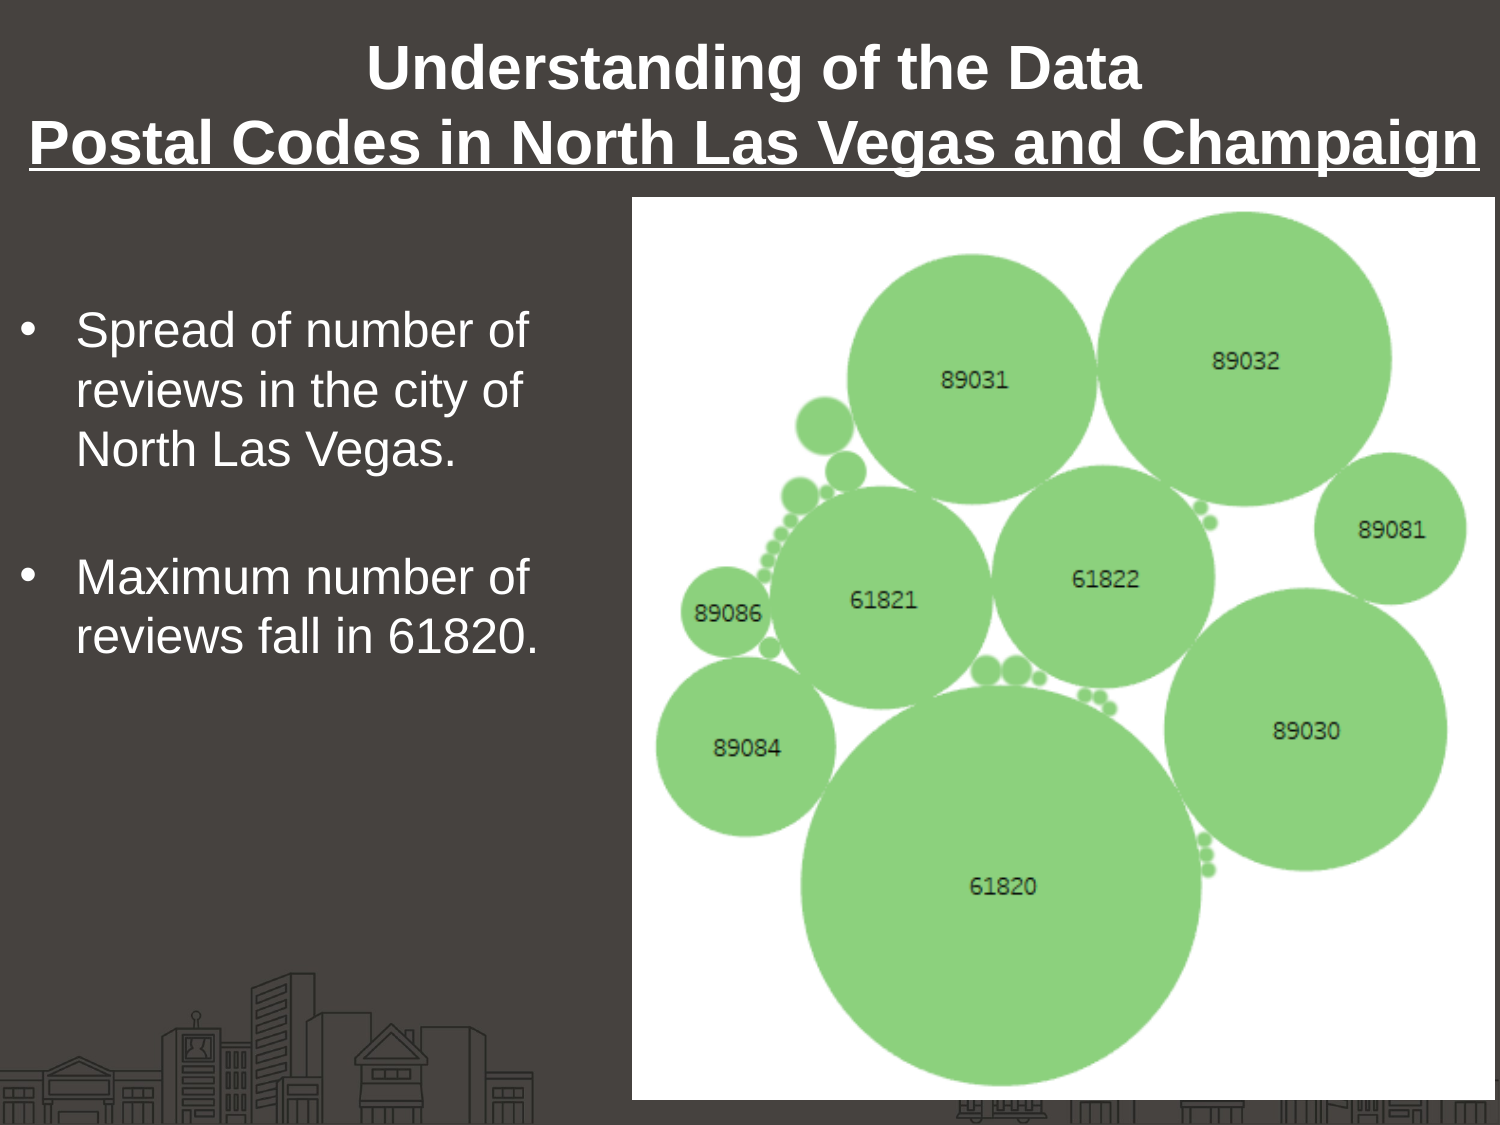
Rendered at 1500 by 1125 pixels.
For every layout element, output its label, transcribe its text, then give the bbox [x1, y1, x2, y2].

text_box Spread of number of reviews in the city of North Las Vegas. Maximum number of reviews fall in 61820. [17, 293, 626, 1047]
picture [0, 0, 1500, 1125]
title Understanding of the Data Postal Codes in North Las Vegas and Champaign [12, 24, 1495, 215]
